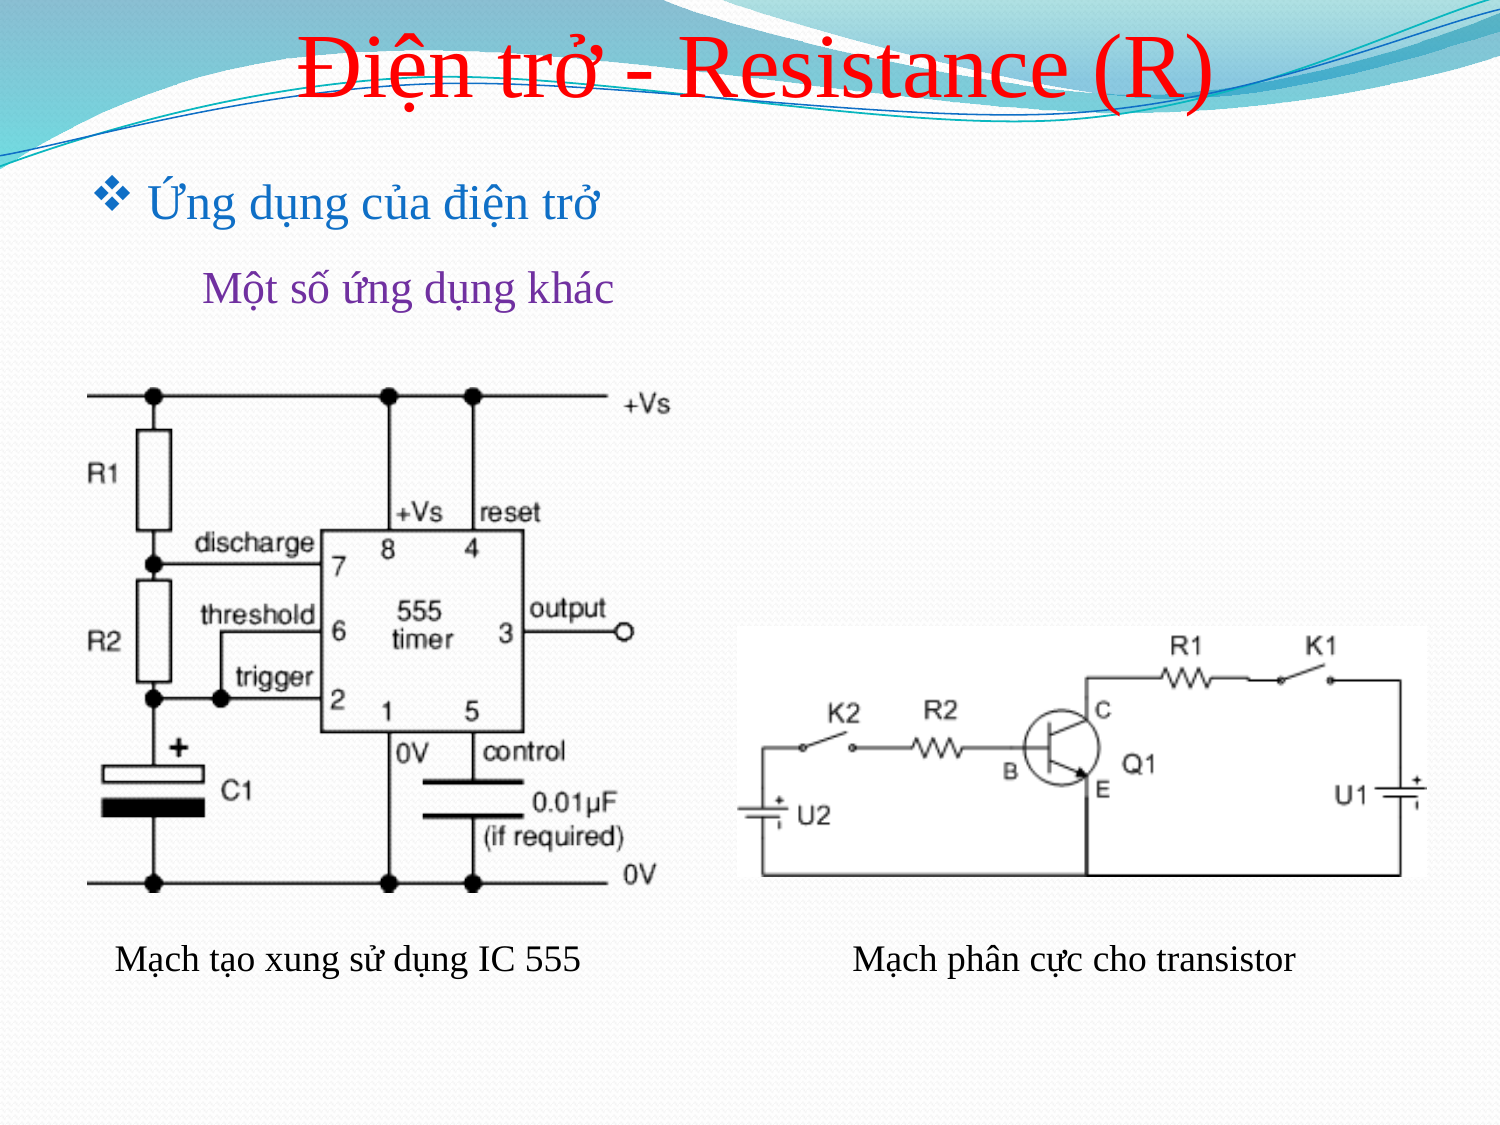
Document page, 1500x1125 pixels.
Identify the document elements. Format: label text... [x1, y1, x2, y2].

text_box Mạch tạo xung sử dụng IC 555 [99, 926, 638, 987]
text_box Ứng dụng của điện trở [74, 162, 763, 238]
picture [737, 626, 1427, 878]
text_box Điện trở - Resistance (R) [99, 0, 1413, 124]
text_box Một số ứng dụng khác [187, 249, 963, 320]
picture [87, 387, 676, 894]
text_box Mạch phân cực cho transistor [837, 926, 1375, 987]
